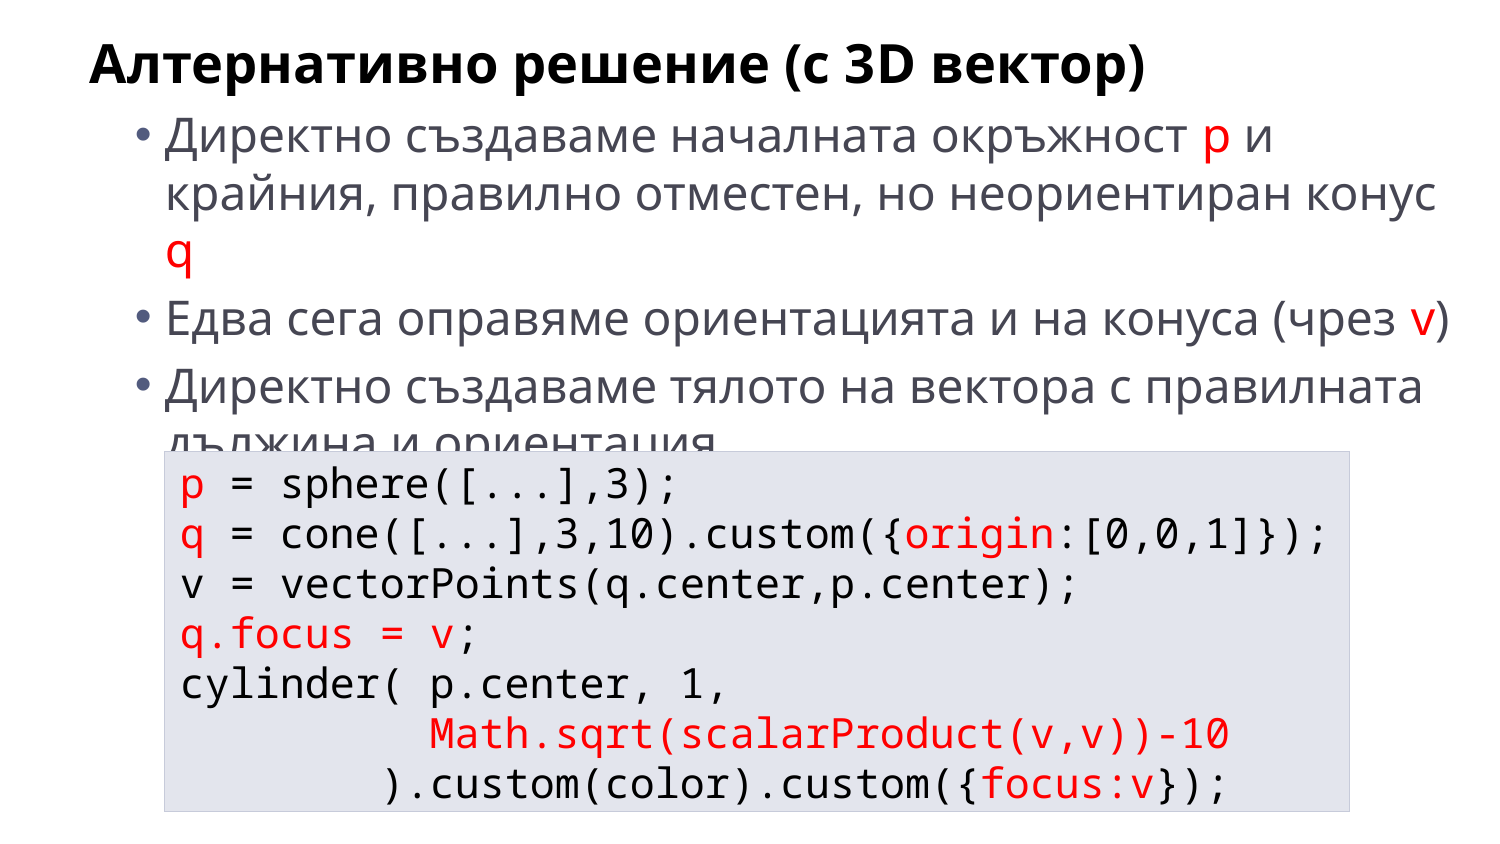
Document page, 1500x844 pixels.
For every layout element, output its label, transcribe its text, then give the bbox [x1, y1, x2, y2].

list Алтернативно решение (с 3D вектор) Директно създаваме началната окръжност p и крайния, правилно отместен, но неориентиран конус q Едва сега оправяме ориентацията и на конуса (чрез v) Директно създаваме тялото на вектора с правилната дължина и ориентация [75, 21, 1475, 835]
text_box p = sphere([...],3); q = cone([...],3,10).custom({origin:[0,0,1]}); v = vectorPoints(q.center,p.center); q.focus = v; cylinder( p.center, 1, Math.sqrt(scalarProduct(v,v))-10 ).custom(color).custom({focus:v}); [164, 451, 1350, 812]
